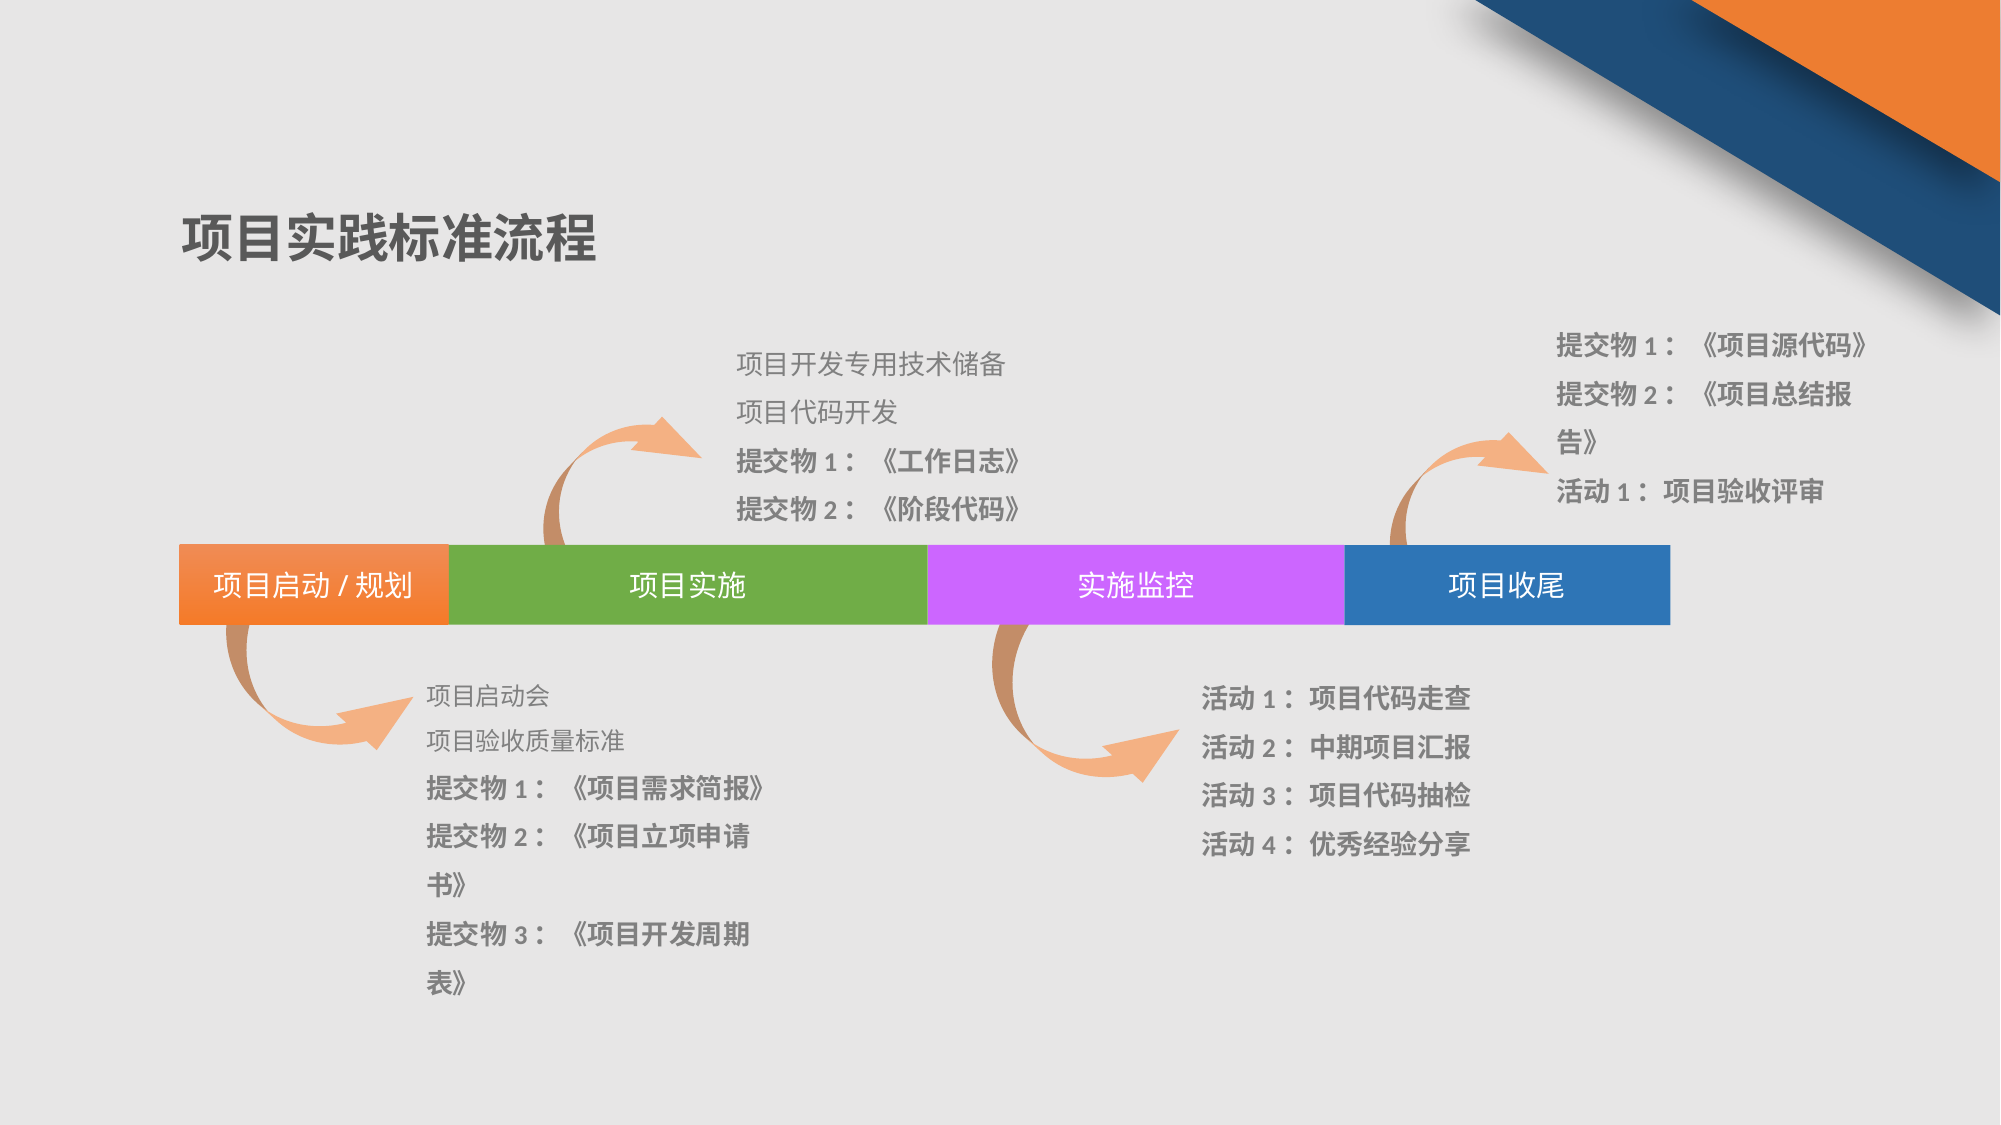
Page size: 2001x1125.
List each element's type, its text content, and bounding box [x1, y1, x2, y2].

text_box 项目启动会 项目验收质量标准 提交物1：《项目需求简报》 提交物2：《项目立项申请书》 提交物3：《项目开发周期表》 [411, 657, 801, 1006]
text_box [542, 415, 705, 544]
text_box 项目收尾 [1344, 545, 1671, 626]
text_box [1388, 430, 1544, 545]
text_box [991, 625, 1182, 785]
text_box 项目开发专用技术储备 项目代码开发 提交物1：《工作日志》 提交物2：《阶段代码》 [724, 281, 1090, 544]
text_box 活动1：项目代码走查 活动2：中期项目汇报 活动3：项目代码抽检 活动4：优秀经验分享 [1186, 657, 1749, 868]
text_box [225, 625, 411, 752]
text_box 项目实践标准流程 [166, 198, 1265, 276]
text_box 实施监控 [928, 544, 1345, 625]
text_box 项目启动/规划 [179, 544, 448, 625]
text_box 提交物1：《项目源代码》 提交物2：《项目总结报告》 活动1：项目验收评审 [1544, 257, 1914, 563]
text_box 项目实施 [448, 544, 928, 625]
